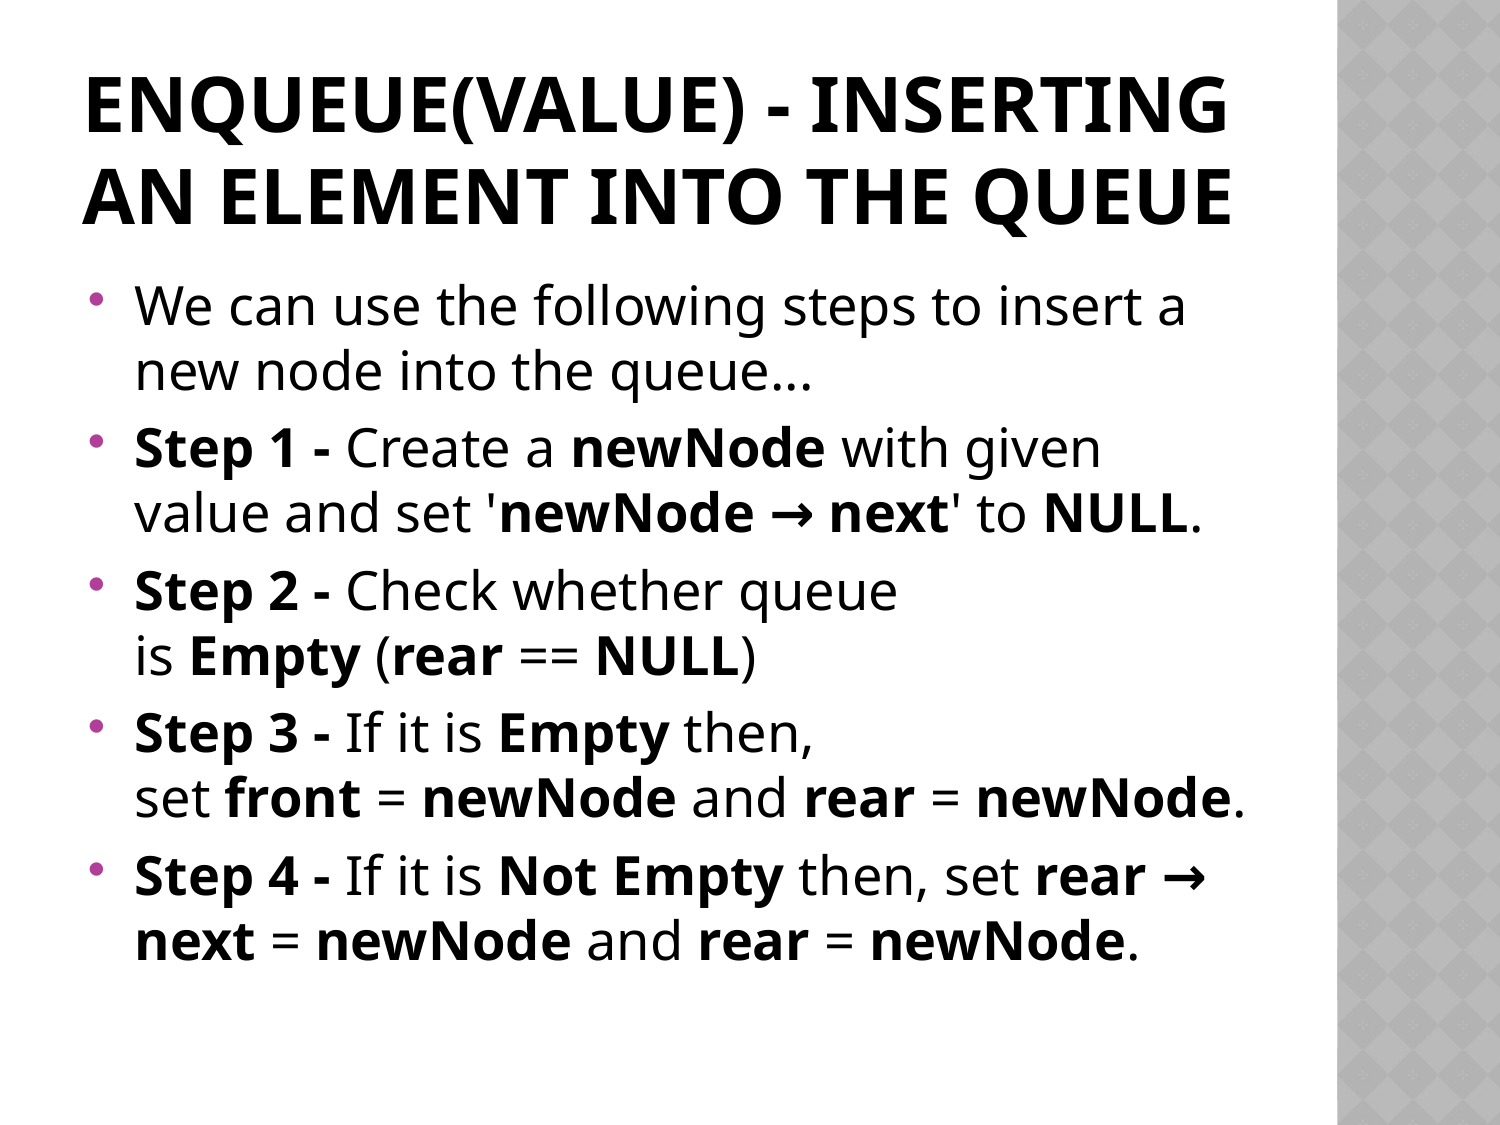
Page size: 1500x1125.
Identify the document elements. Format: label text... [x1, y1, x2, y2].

title enQueue(value) - Inserting an element into the Queue [75, 52, 1263, 240]
list We can use the following steps to insert a new node into the queue... Step 1 - Create a newNode with given value and set 'newNode → next' to NULL. Step 2 - Check whether queue is Empty (rear == NULL) Step 3 - If it is Empty then, set front = newNode and rear = newNode. Step 4 - If it is Not Empty then, set rear → next = newNode and rear = newNode. [75, 264, 1263, 1059]
